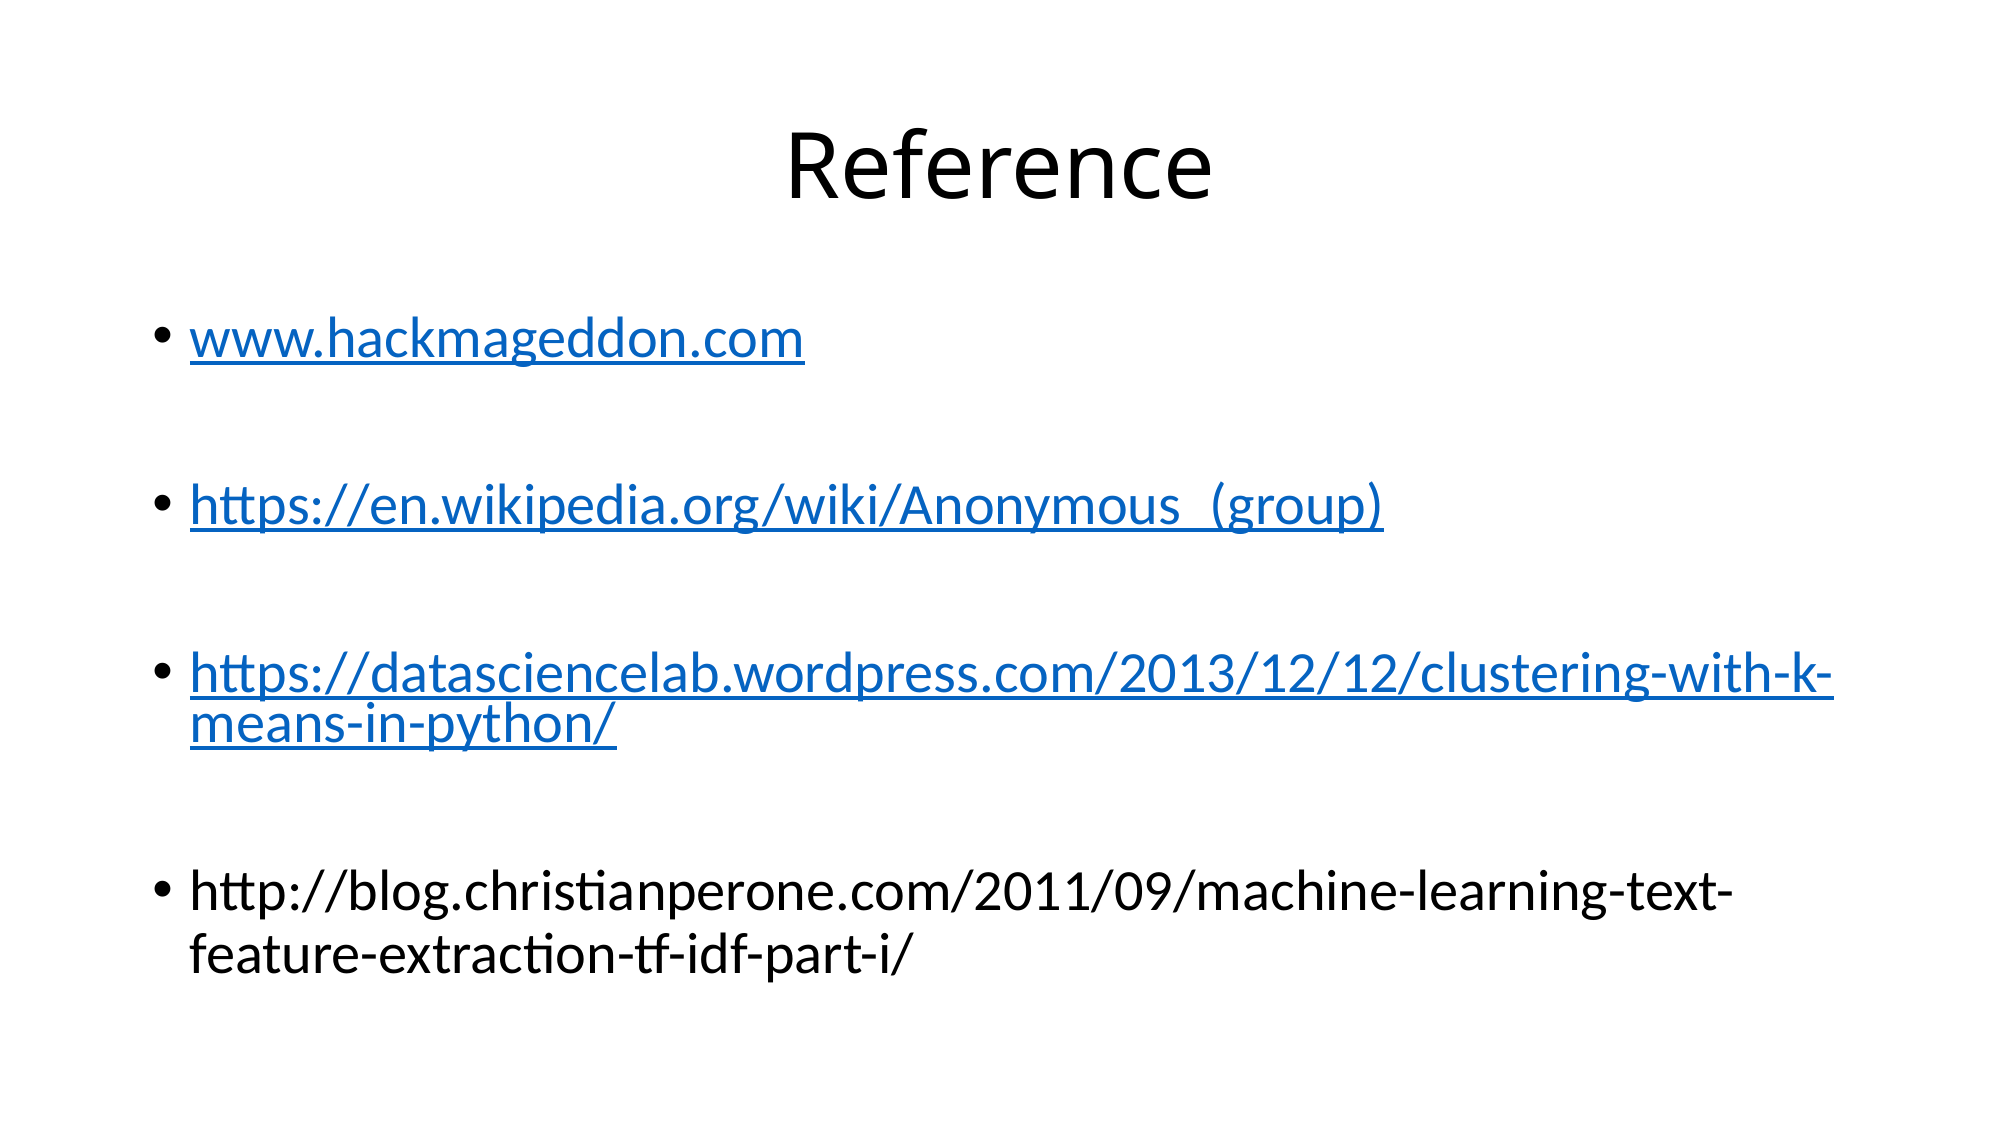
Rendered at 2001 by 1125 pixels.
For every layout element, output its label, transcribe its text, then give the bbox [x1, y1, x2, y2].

title Reference [137, 59, 1863, 278]
list www.hackmageddon.com https://en.wikipedia.org/wiki/Anonymous_(group) https://datasciencelab.wordpress.com/2013/12/12/clustering-with-k-means-in-python/ http://blog.christianperone.com/2011/09/machine-learning-text-feature-extraction-tf-idf-part-i/ [137, 299, 1863, 1014]
